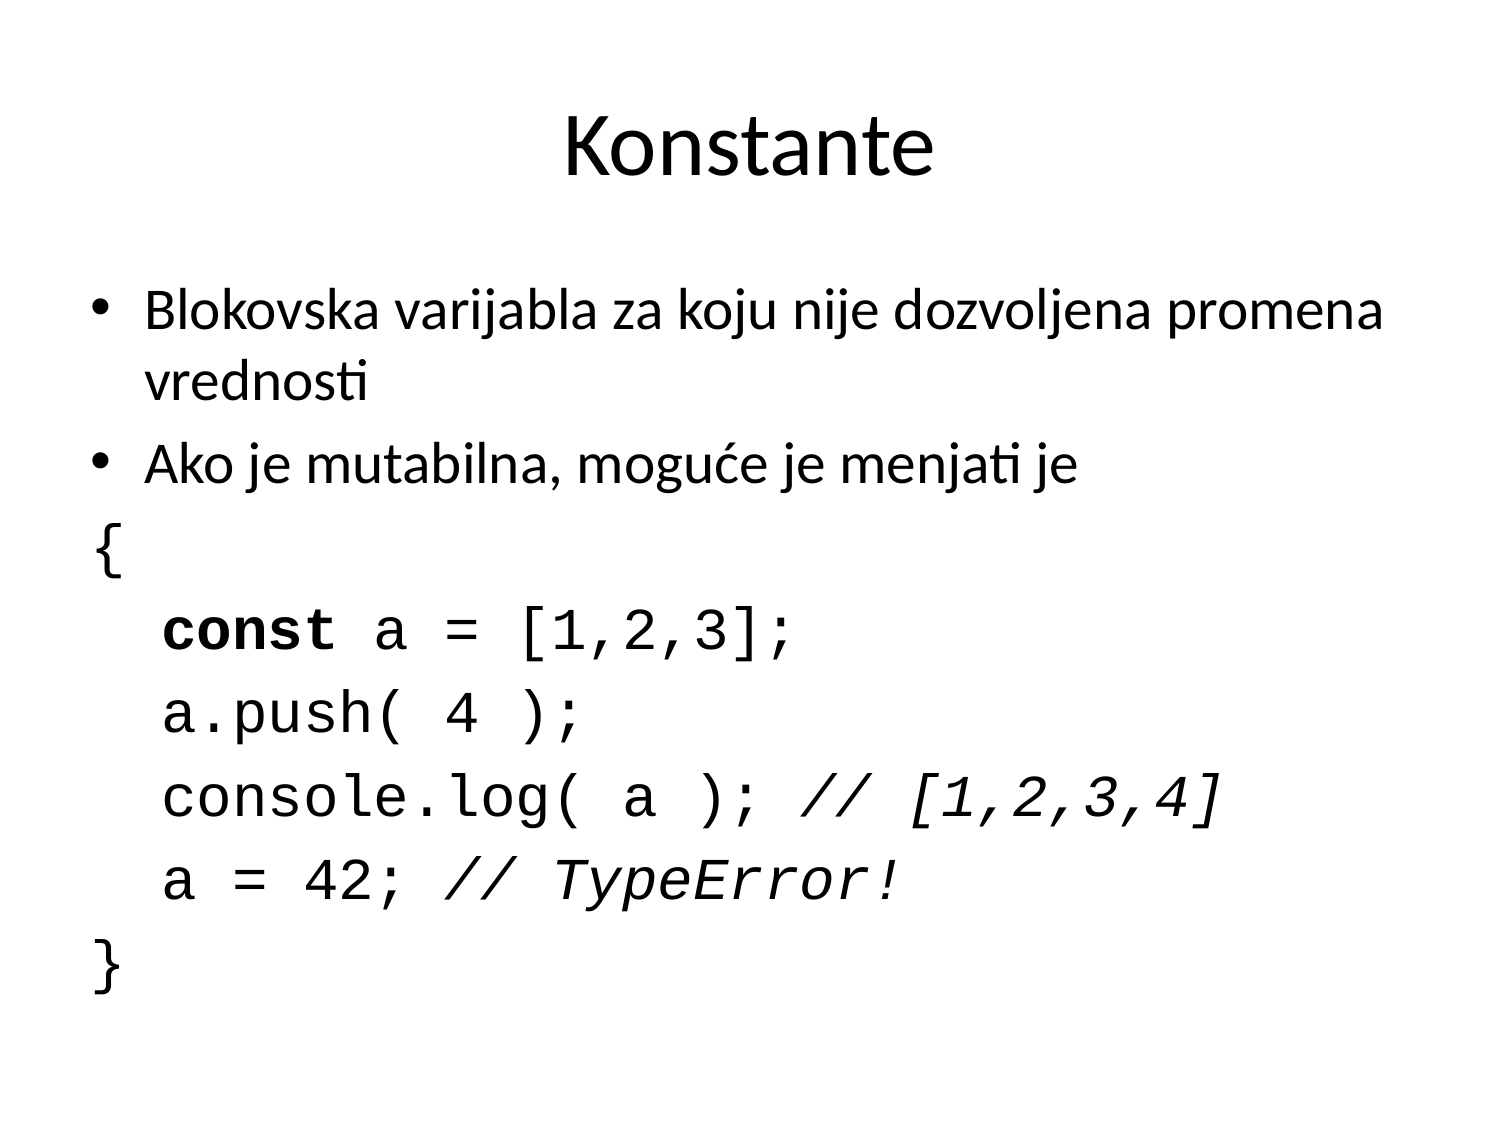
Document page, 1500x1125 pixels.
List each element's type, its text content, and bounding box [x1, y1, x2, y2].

list Blokovska varijabla za koju nije dozvoljena promena vrednosti Ako je mutabilna, moguće je menjati je { const a = [1,2,3]; a.push( 4 ); console.log( a ); // [1,2,3,4] a = 42; // TypeError! } [75, 262, 1425, 1005]
title Konstante [75, 45, 1425, 233]
